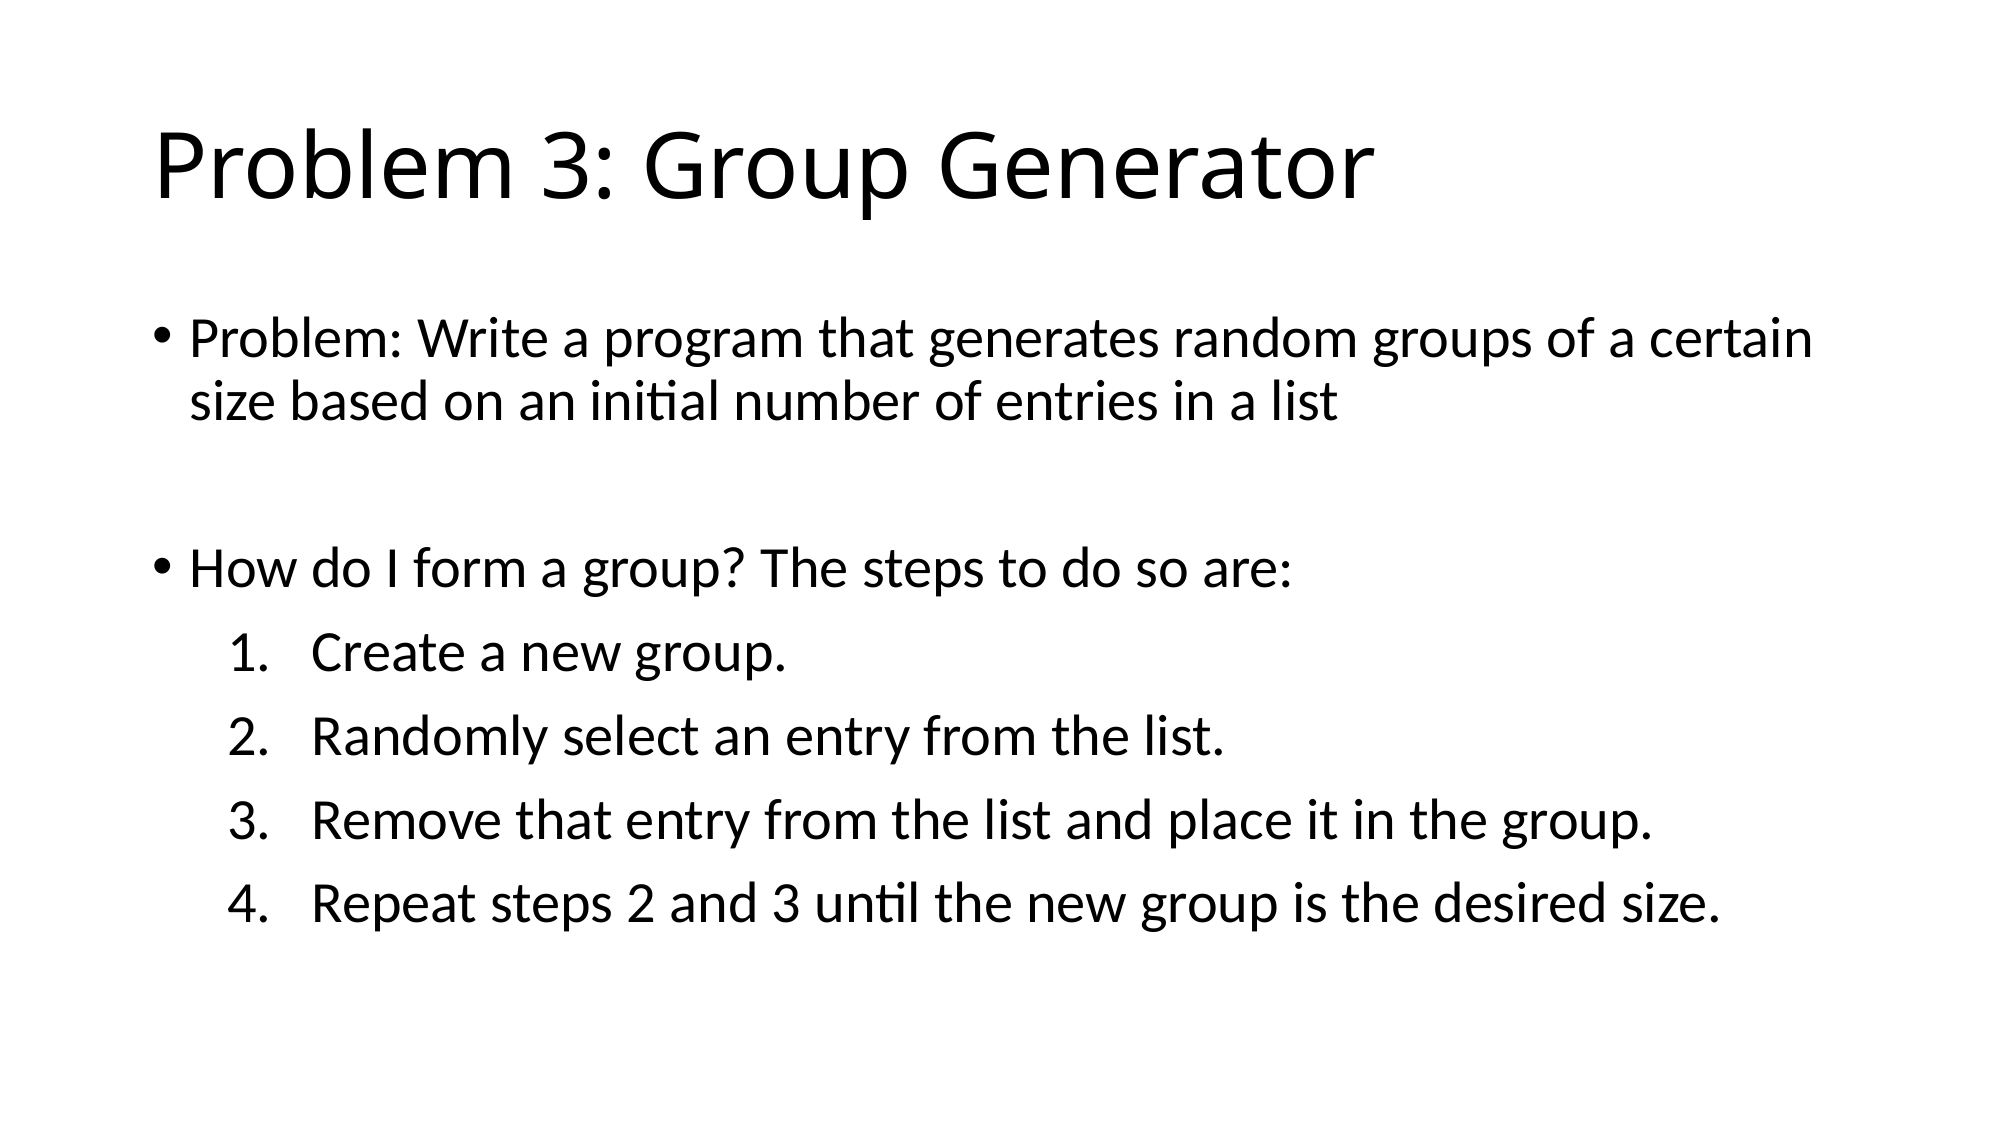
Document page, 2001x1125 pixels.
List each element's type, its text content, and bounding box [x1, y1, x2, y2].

list Problem: Write a program that generates random groups of a certain size based on an initial number of entries in a list How do I form a group? The steps to do so are: Create a new group. Randomly select an entry from the list. Remove that entry from the list and place it in the group. Repeat steps 2 and 3 until the new group is the desired size. [137, 299, 1863, 1014]
title Problem 3: Group Generator [137, 59, 1863, 278]
